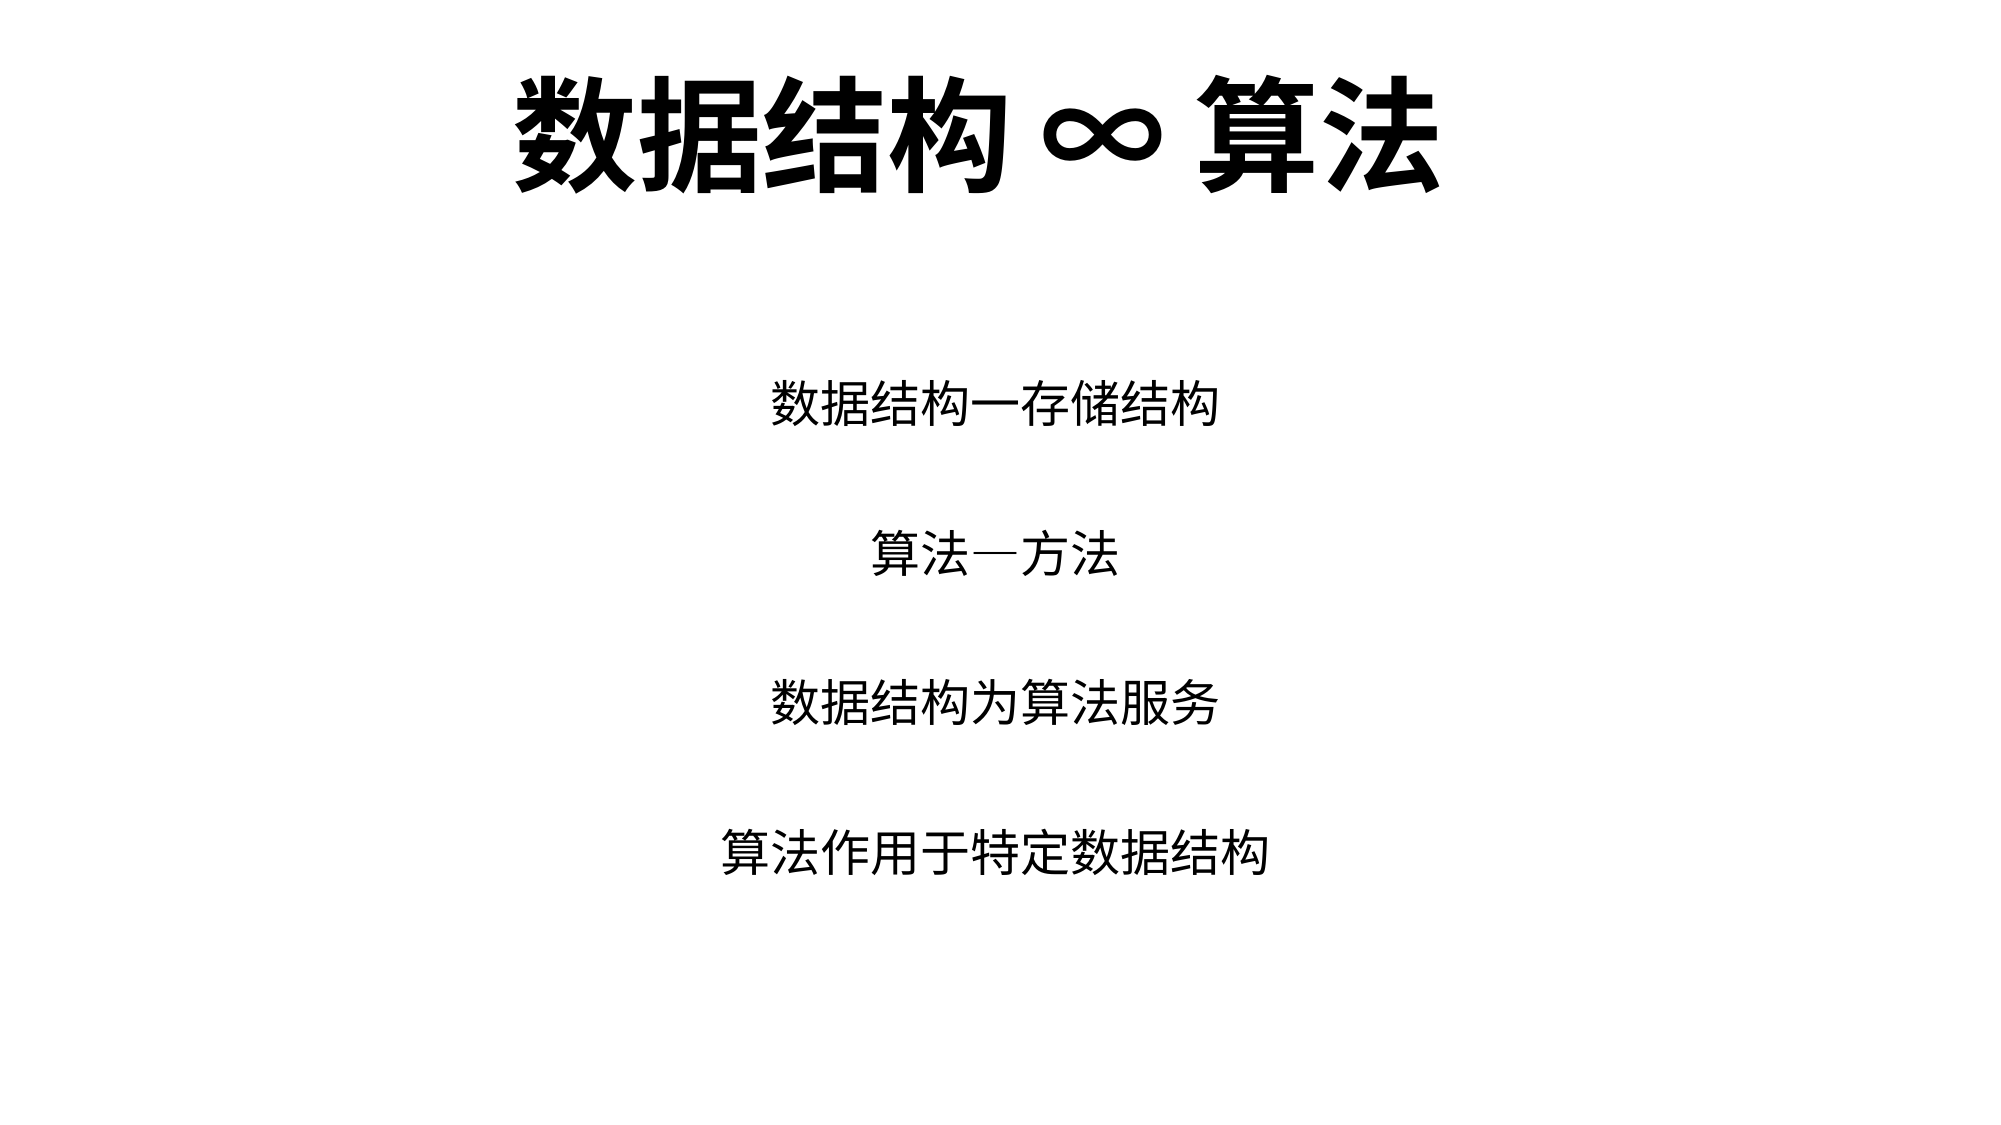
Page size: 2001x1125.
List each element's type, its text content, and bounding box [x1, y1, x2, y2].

subtitle 数据结构一存储结构 算法—方法 数据结构为算法服务 算法作用于特定数据结构 [228, 290, 1763, 959]
title 数据结构 ∞ 算法 [228, 22, 1729, 218]
